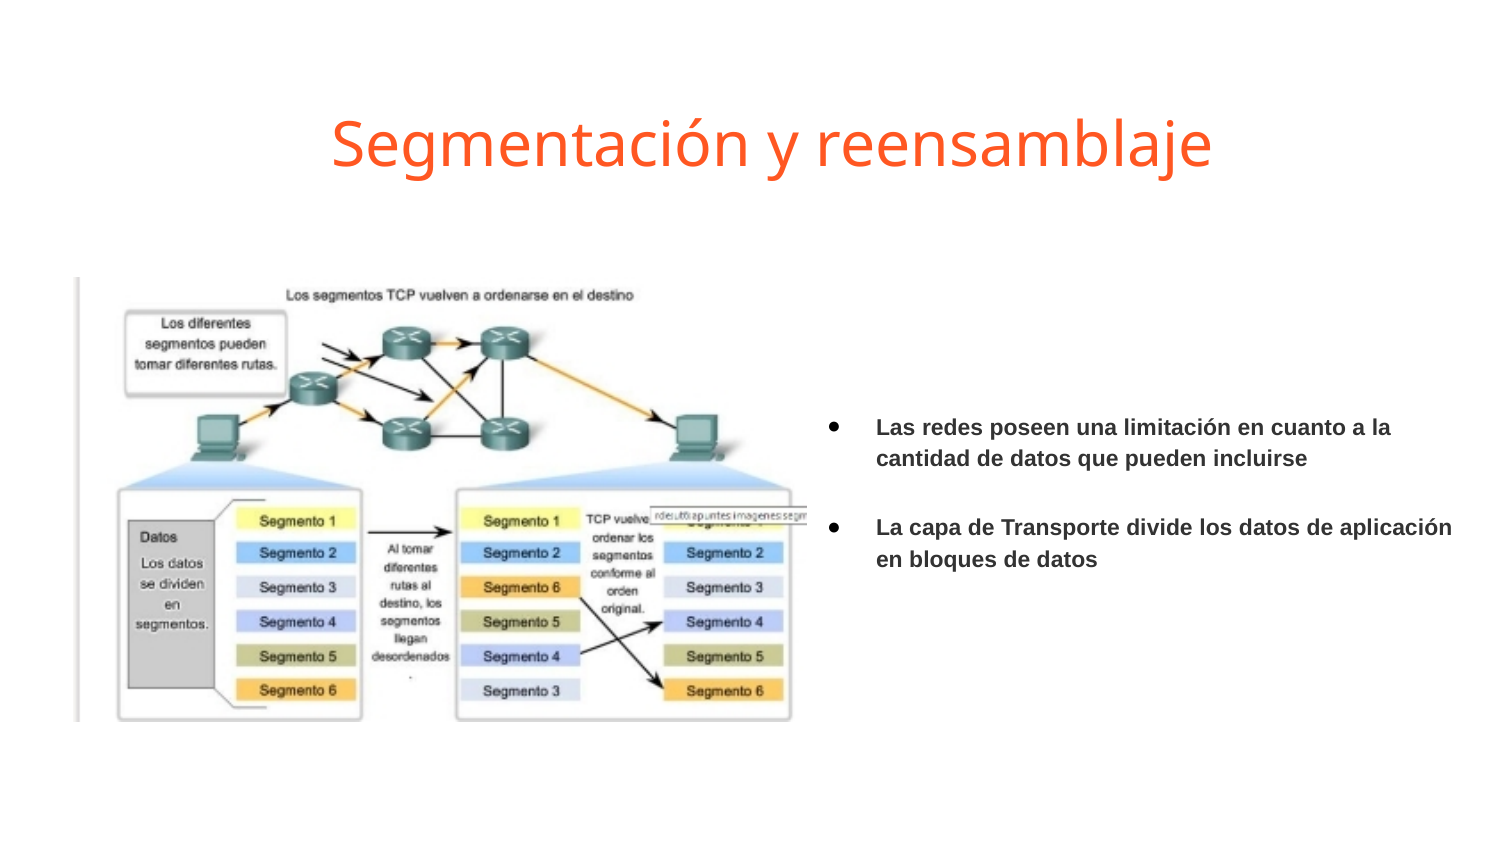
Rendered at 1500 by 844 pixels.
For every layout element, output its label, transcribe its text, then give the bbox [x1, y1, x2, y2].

subtitle Las redes poseen una limitación en cuanto a la cantidad de datos que pueden incluirse La capa de Transporte divide los datos de aplicación en bloques de datos [813, 336, 1500, 457]
picture [73, 277, 808, 723]
title Segmentación y reensamblaje [73, 0, 1472, 194]
